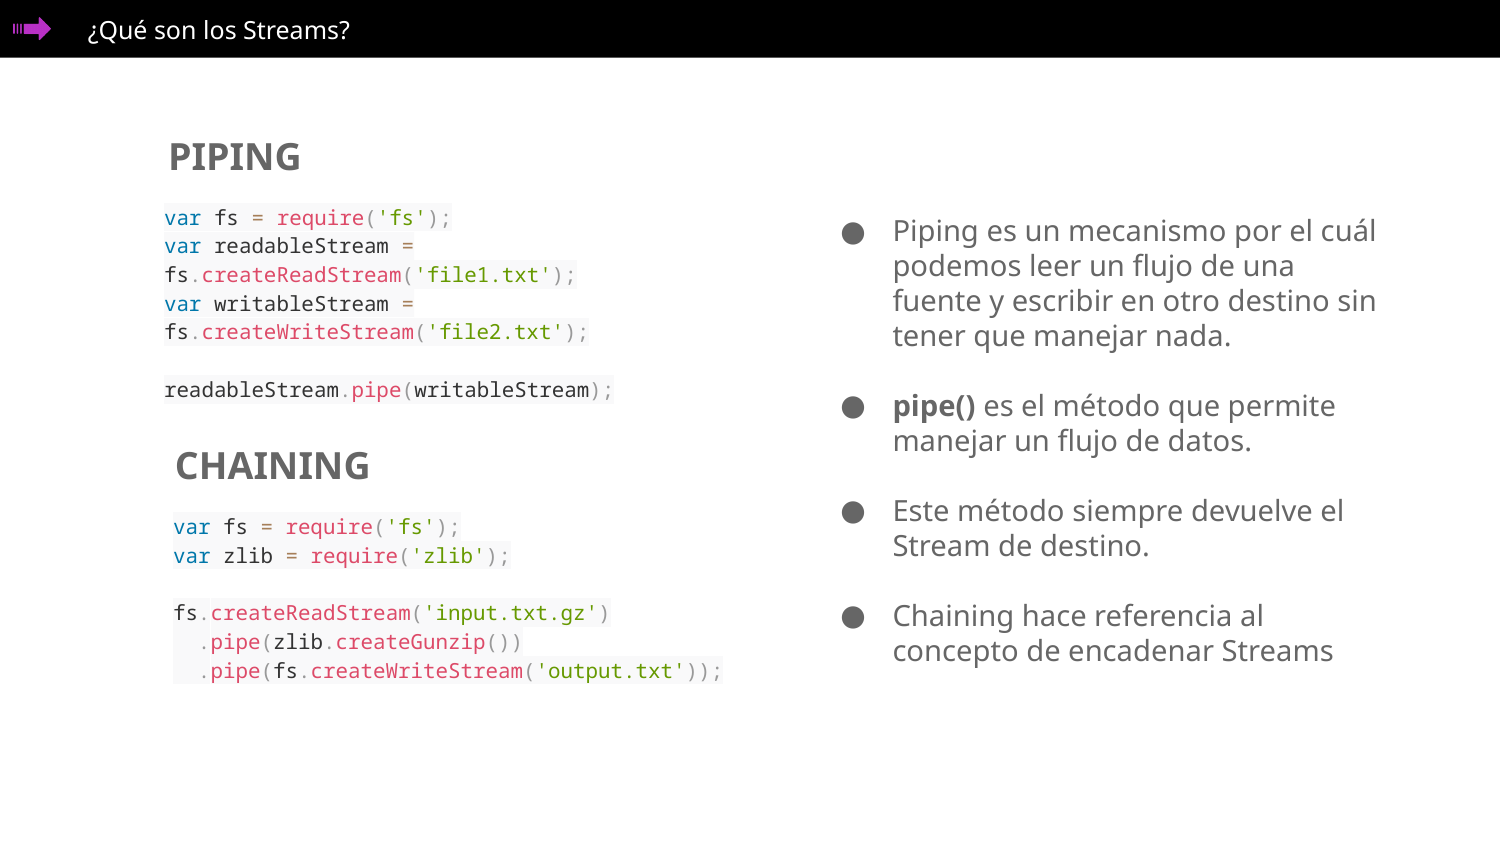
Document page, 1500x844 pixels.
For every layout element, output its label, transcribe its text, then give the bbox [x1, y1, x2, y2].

text_box PIPING [153, 117, 1347, 186]
text_box Piping es un mecanismo por el cuál podemos leer un flujo de una fuente y escribir en otro destino sin tener que manejar nada. pipe() es el método que permite manejar un flujo de datos. Este método siempre devuelve el Stream de destino. Chaining hace referencia al concepto de encadenar Streams [802, 197, 1398, 772]
text_box var fs = require('fs'); var zlib = require('zlib'); fs.createReadStream('input.txt.gz') .pipe(zlib.createGunzip()) .pipe(fs.createWriteStream('output.txt')); [133, 495, 846, 705]
text_box var fs = require('fs'); var readableStream = fs.createReadStream('file1.txt'); var writableStream = fs.createWriteStream('file2.txt'); readableStream.pipe(writableStream); [124, 185, 837, 395]
text_box CHAINING [159, 427, 1354, 495]
text_box [0, 0, 1500, 58]
text_box ¿Qué son los Streams? [72, 0, 758, 48]
picture [13, 10, 51, 48]
